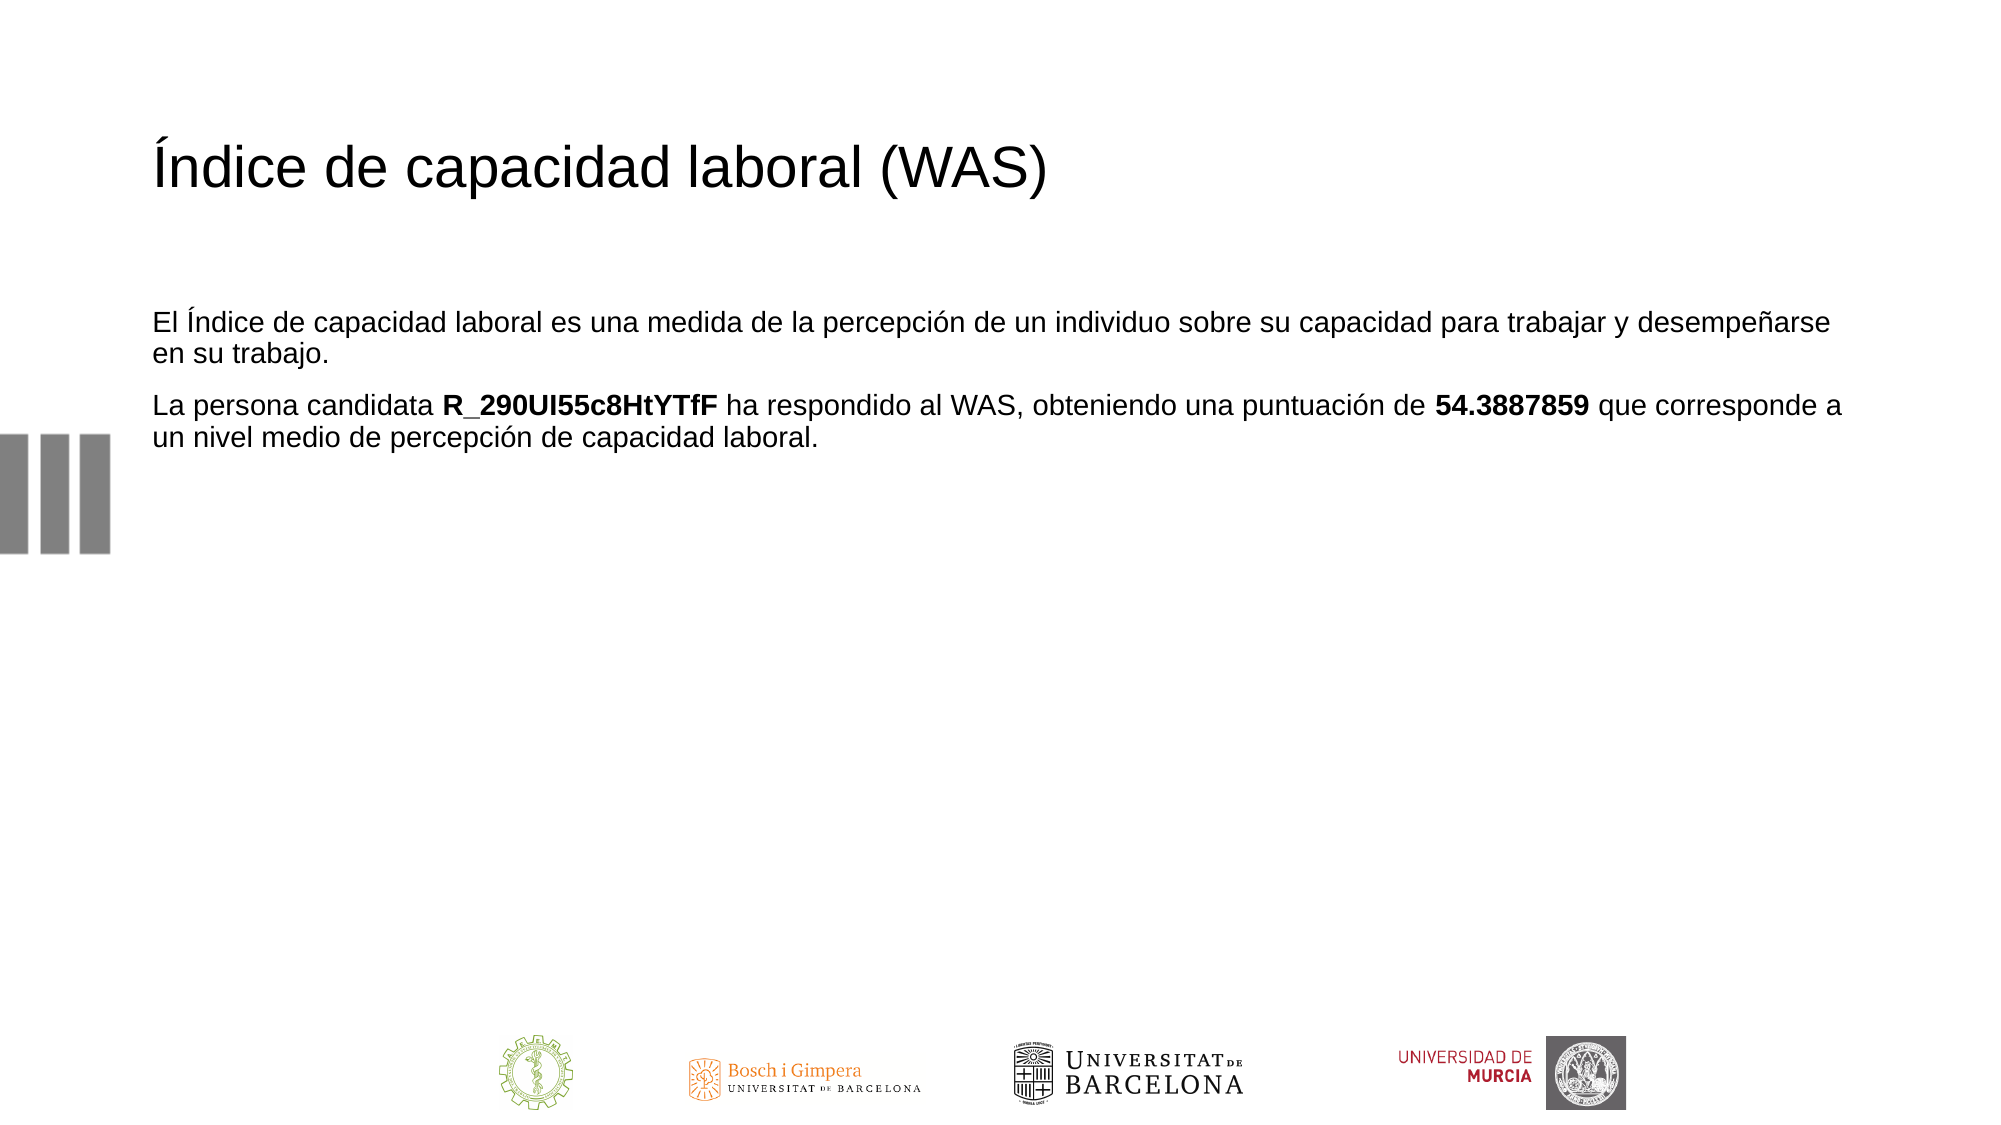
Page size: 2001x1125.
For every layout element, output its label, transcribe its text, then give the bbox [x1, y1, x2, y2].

picture [1014, 1042, 1243, 1105]
picture [0, 420, 123, 563]
list El Índice de capacidad laboral es una medida de la percepción de un individuo sobre su capacidad para trabajar y desempeñarse en su trabajo. La persona candidata R_290UI55c8HtYTfF ha respondido al WAS, obteniendo una puntuación de 54.3887859 que corresponde a un nivel medio de percepción de capacidad laboral. [137, 299, 1863, 1014]
picture [684, 1031, 926, 1125]
picture [499, 1035, 573, 1110]
picture [1331, 1036, 1627, 1110]
title Índice de capacidad laboral (WAS) [137, 59, 1863, 278]
